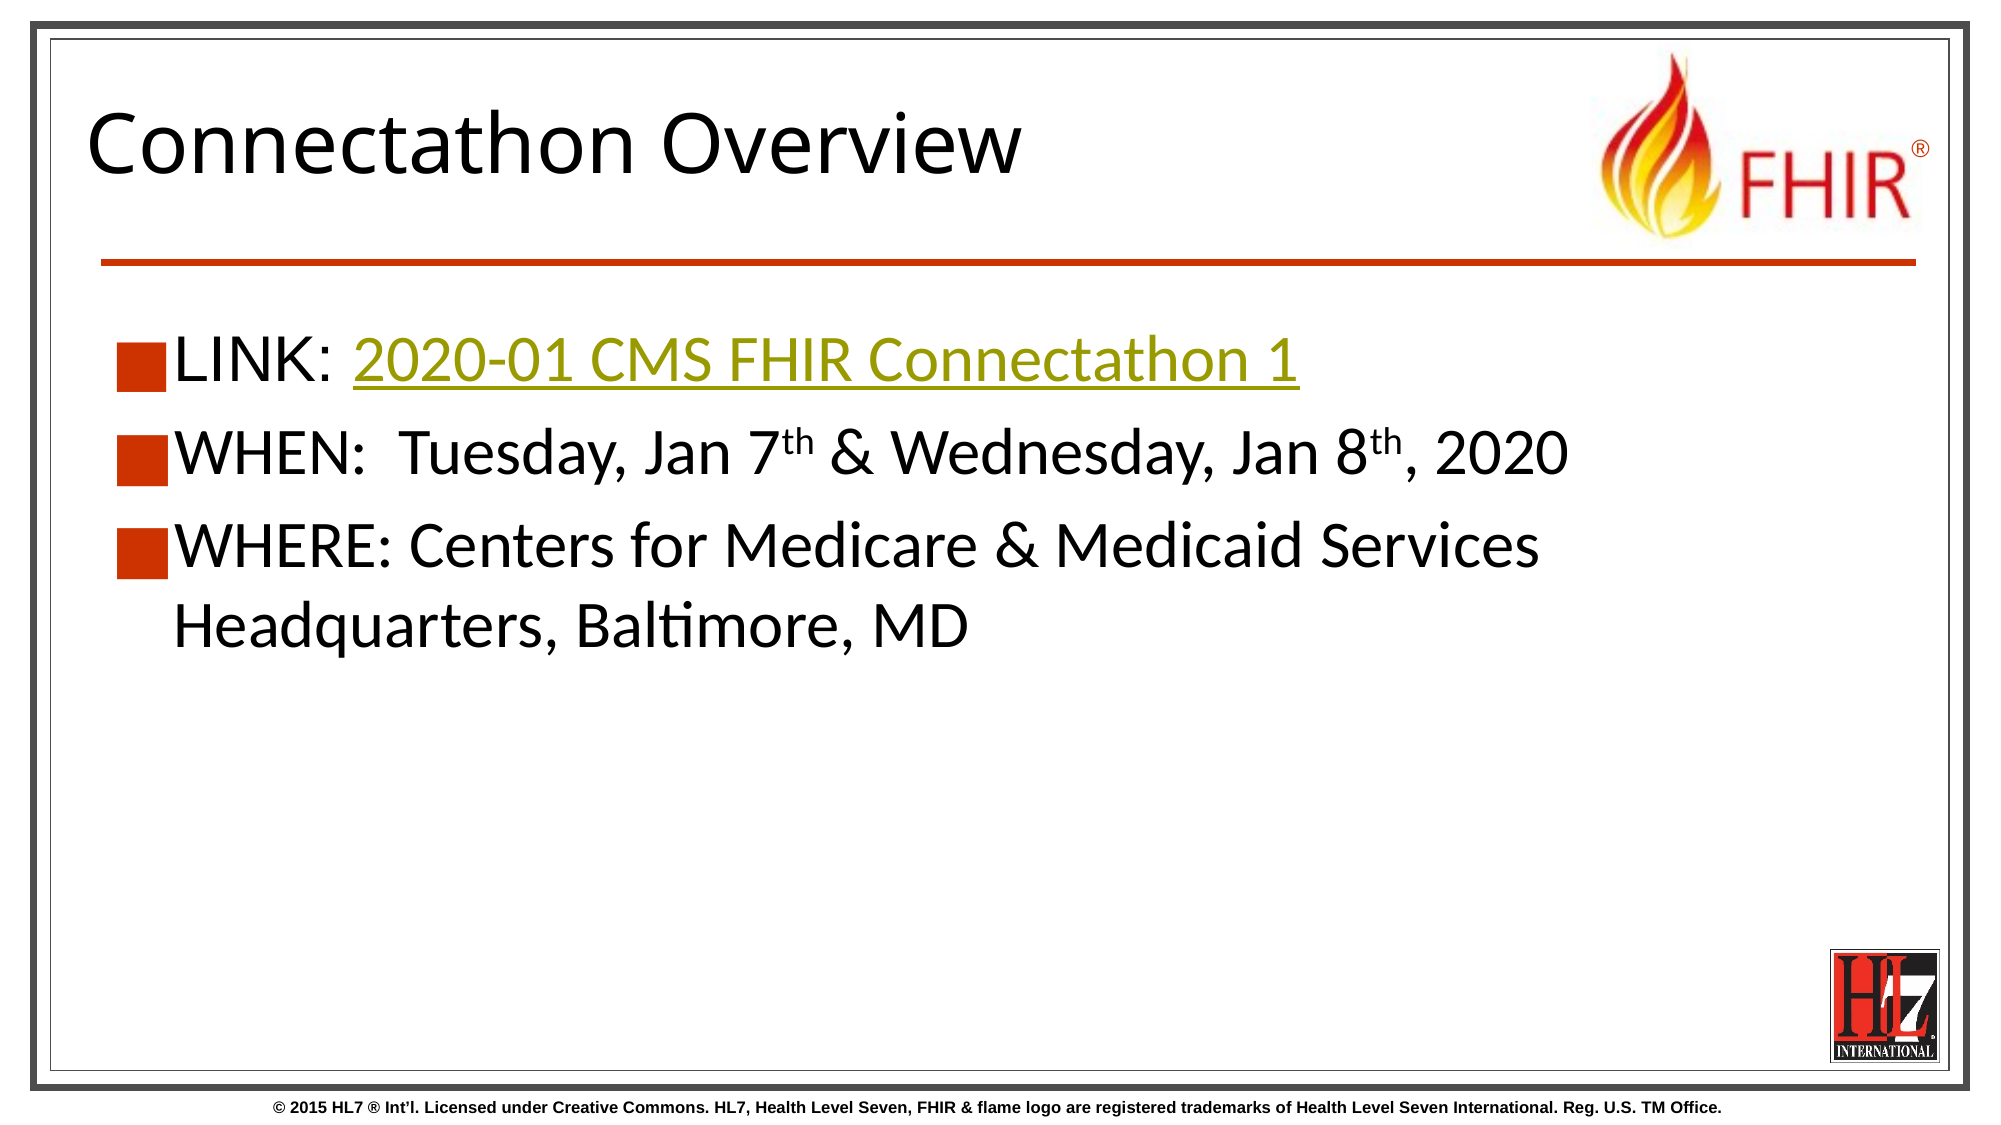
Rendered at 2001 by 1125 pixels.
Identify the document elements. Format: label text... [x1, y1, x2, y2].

picture [1588, 42, 1923, 249]
picture [1830, 949, 1940, 1063]
list LINK: 2020-01 CMS FHIR Connectathon 1 WHEN: Tuesday, Jan 7th & Wednesday, Jan 8th, 2020 WHERE: Centers for Medicare & Medicaid Services Headquarters, Baltimore, MD [83, 299, 1917, 1059]
title Connectathon Overview [70, 54, 1595, 244]
